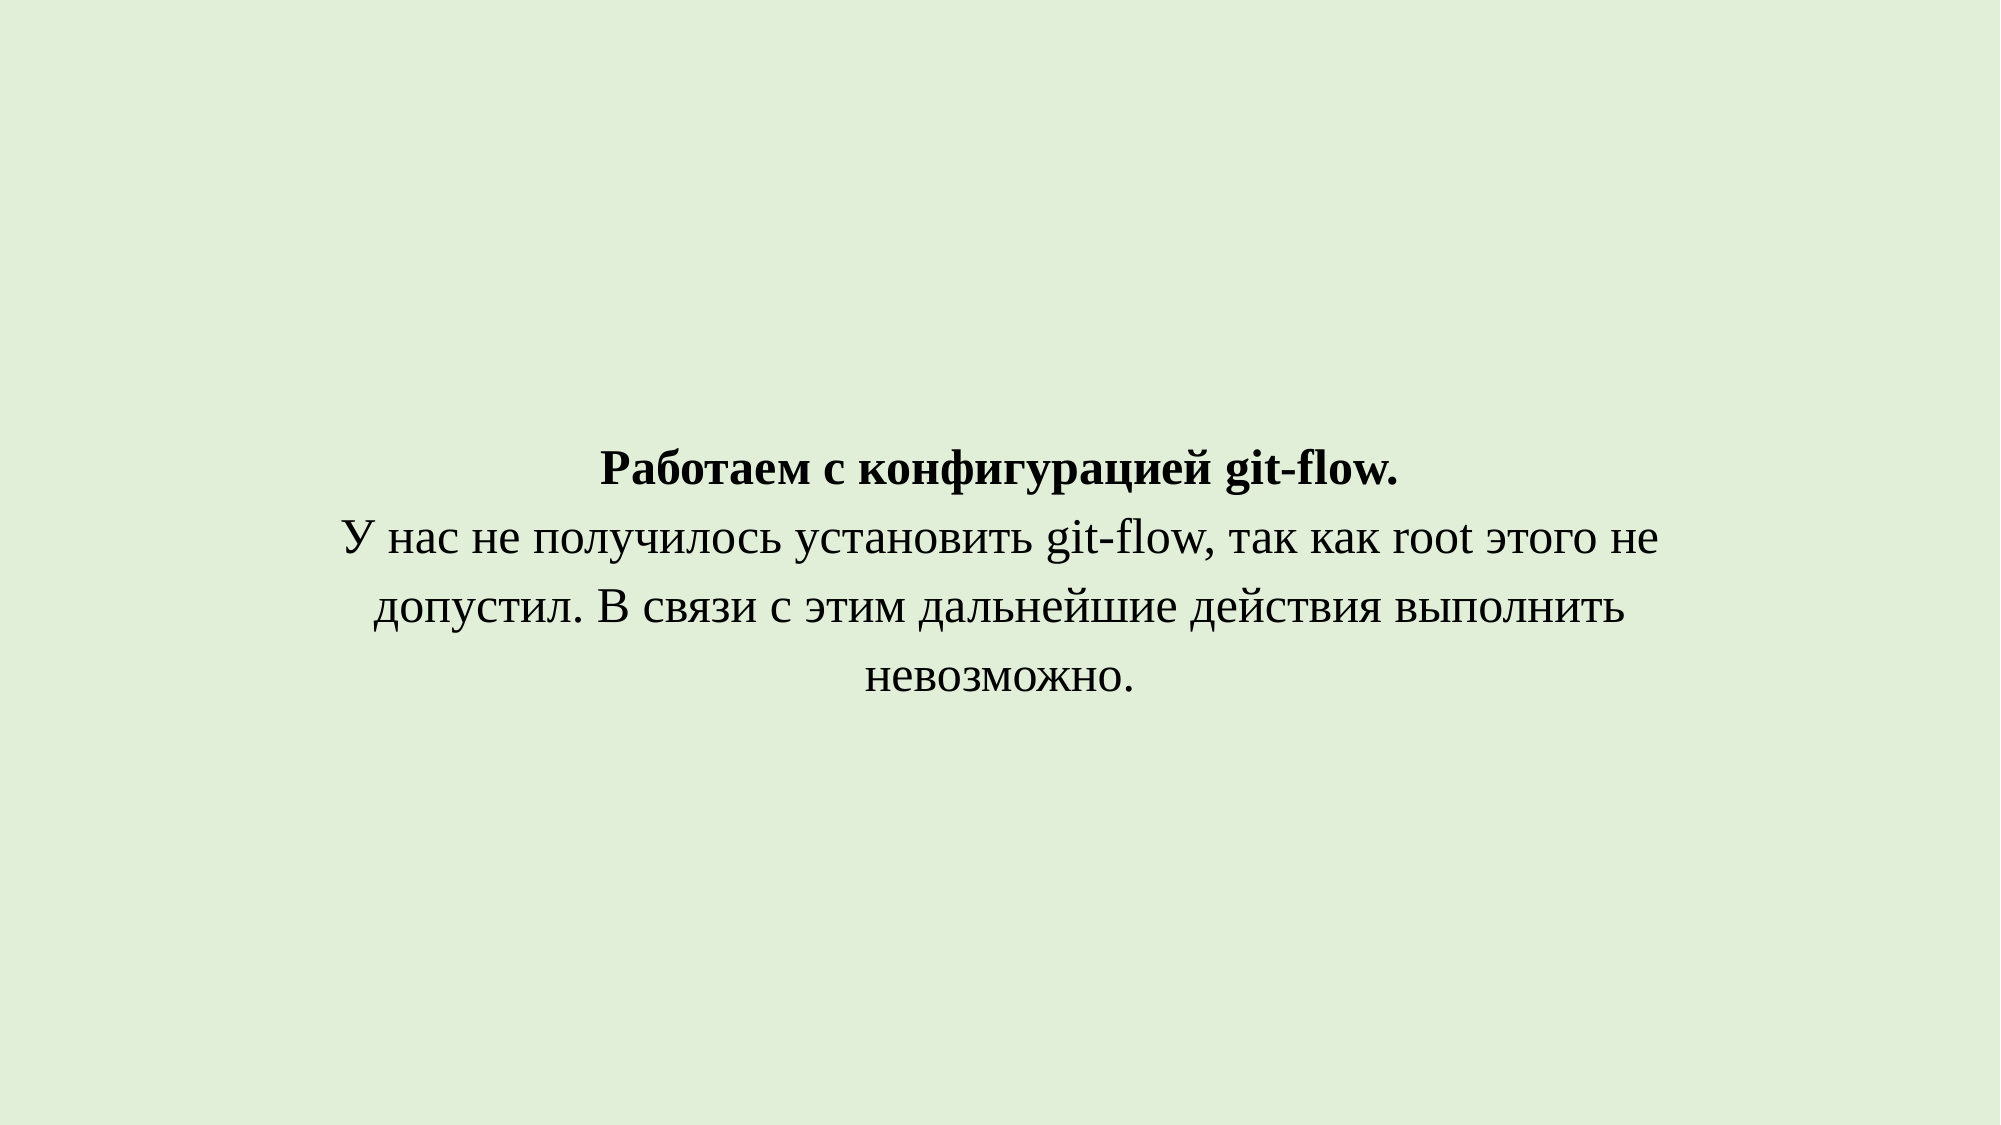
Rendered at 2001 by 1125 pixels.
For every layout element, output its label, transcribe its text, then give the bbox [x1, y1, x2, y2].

text_box Работаем с конфигурацией git-flow. У нас не получилось установить git-flow, так как root этого не допустил. В связи с этим дальнейшие действия выполнить невозможно. [293, 418, 1707, 709]
